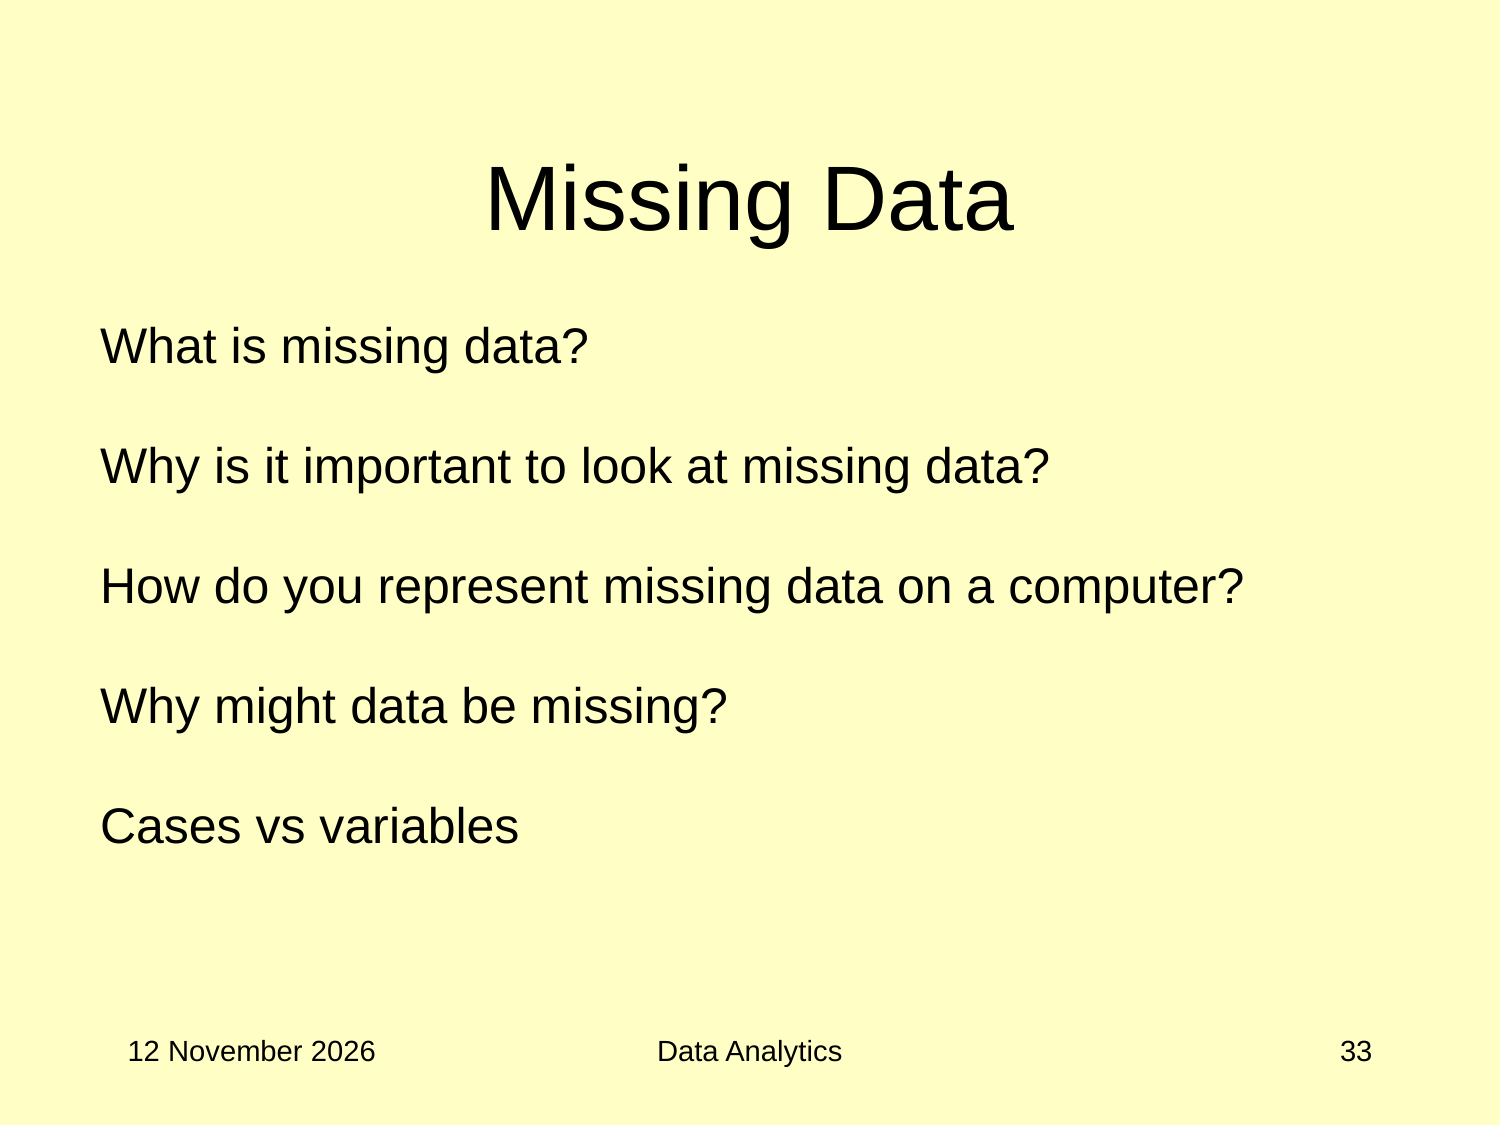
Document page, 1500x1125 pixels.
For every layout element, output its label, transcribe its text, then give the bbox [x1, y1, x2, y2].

text_box What is missing data? Why is it important to look at missing data? How do you represent missing data on a computer? Why might data be missing? Cases vs variables [85, 306, 1261, 922]
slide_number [112, 1024, 426, 1101]
slide_number 33 [1074, 1024, 1388, 1101]
footer Data Analytics [512, 1024, 988, 1101]
title Missing Data [112, 99, 1388, 288]
